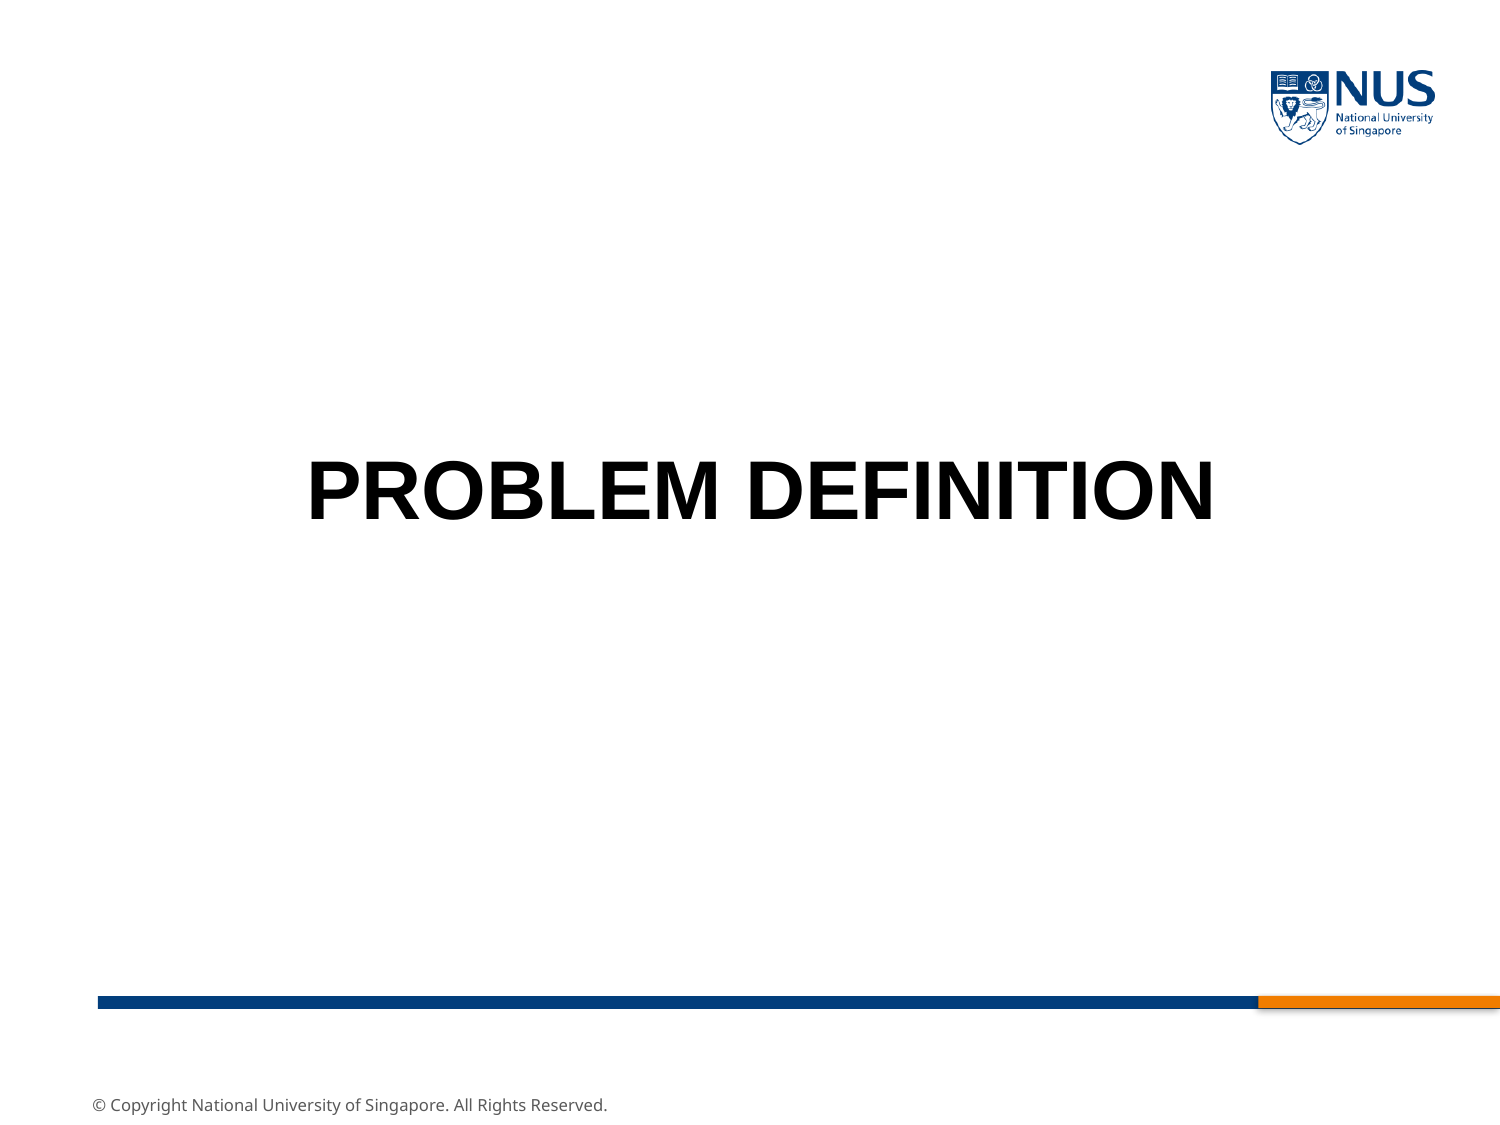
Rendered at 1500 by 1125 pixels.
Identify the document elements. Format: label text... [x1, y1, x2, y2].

list PROBLEM DEFINITION [81, 158, 1442, 941]
picture [97, 996, 1258, 1009]
picture [1259, 57, 1441, 152]
